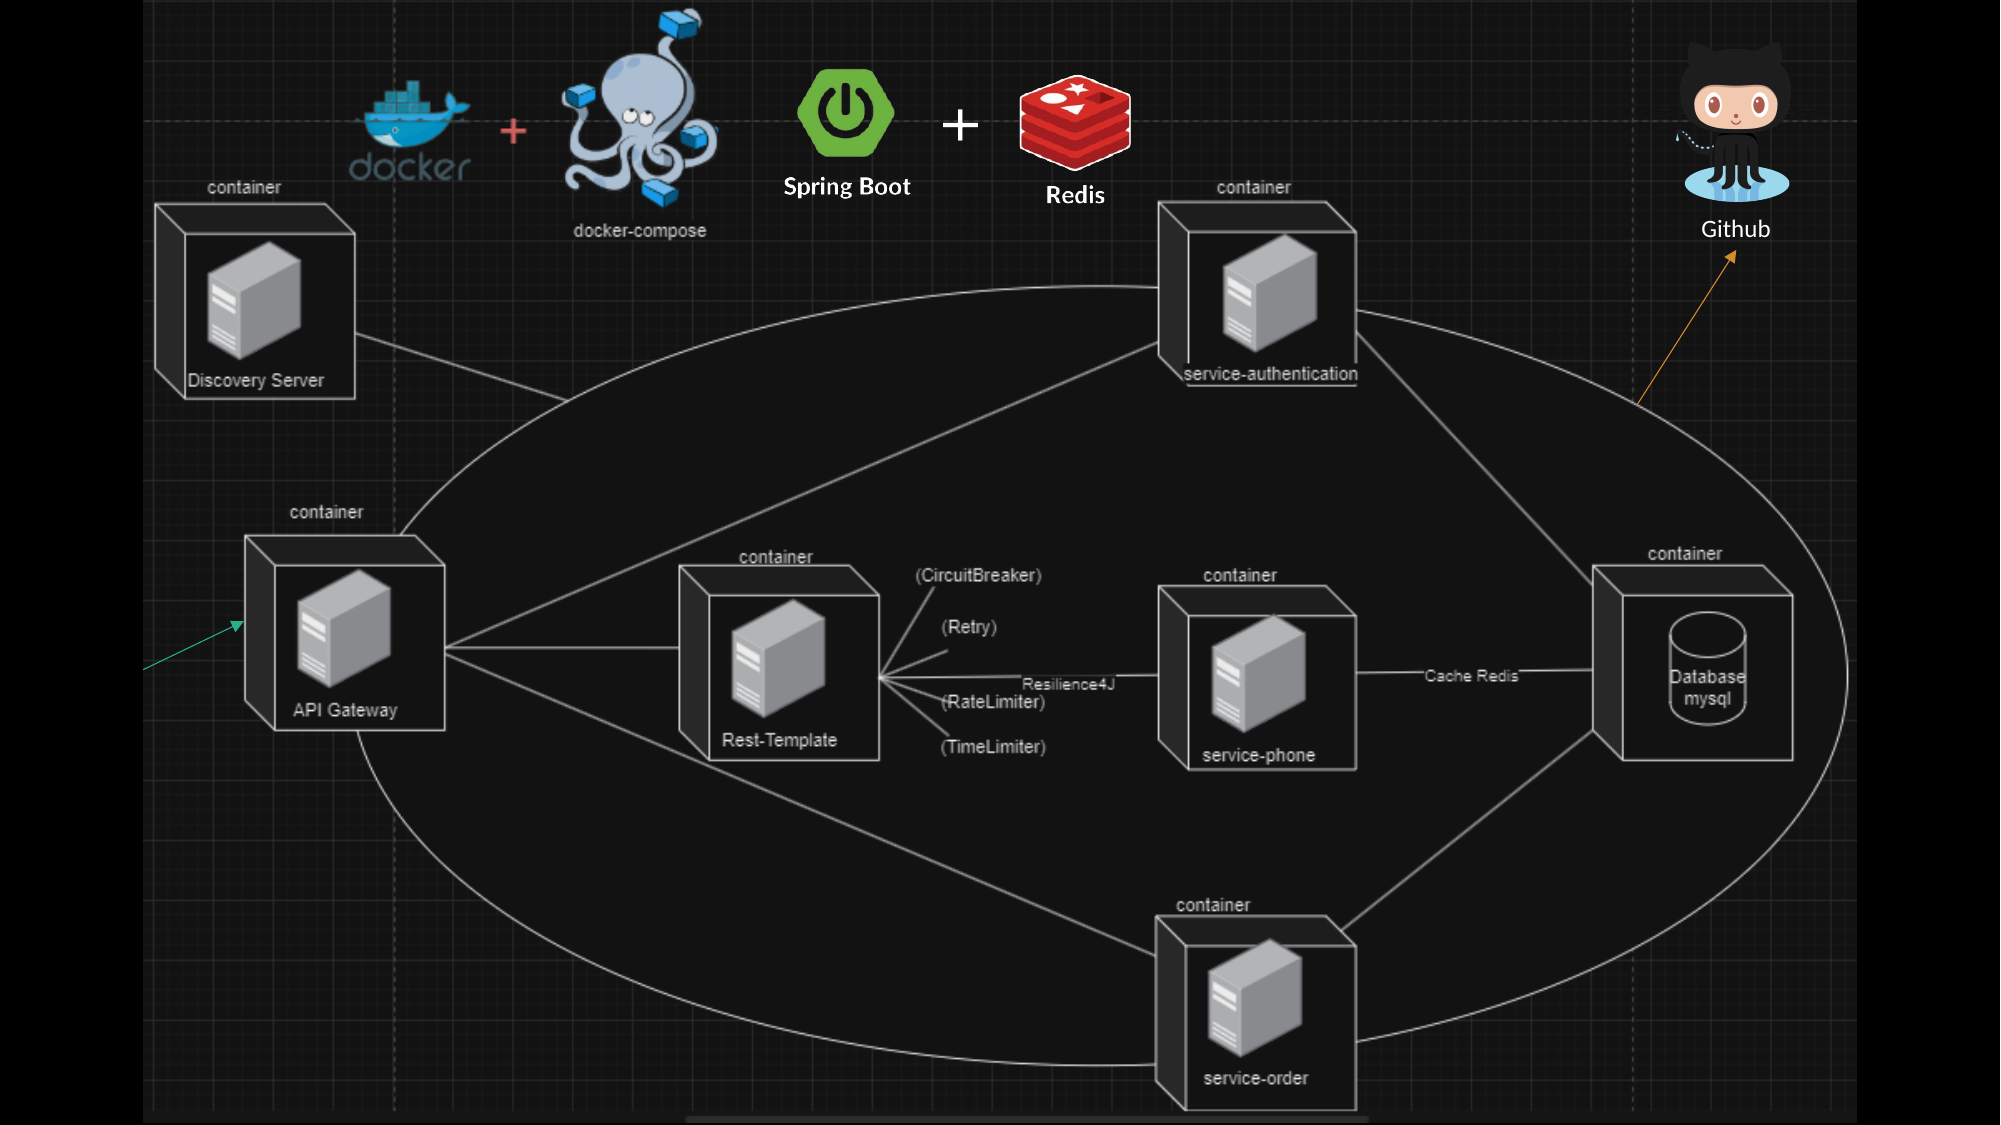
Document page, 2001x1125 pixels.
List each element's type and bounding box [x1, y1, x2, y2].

text_box [143, 621, 244, 670]
text_box [1637, 39, 1836, 251]
list [143, 0, 1857, 1123]
picture [718, 0, 1202, 312]
text_box [1637, 250, 1737, 405]
